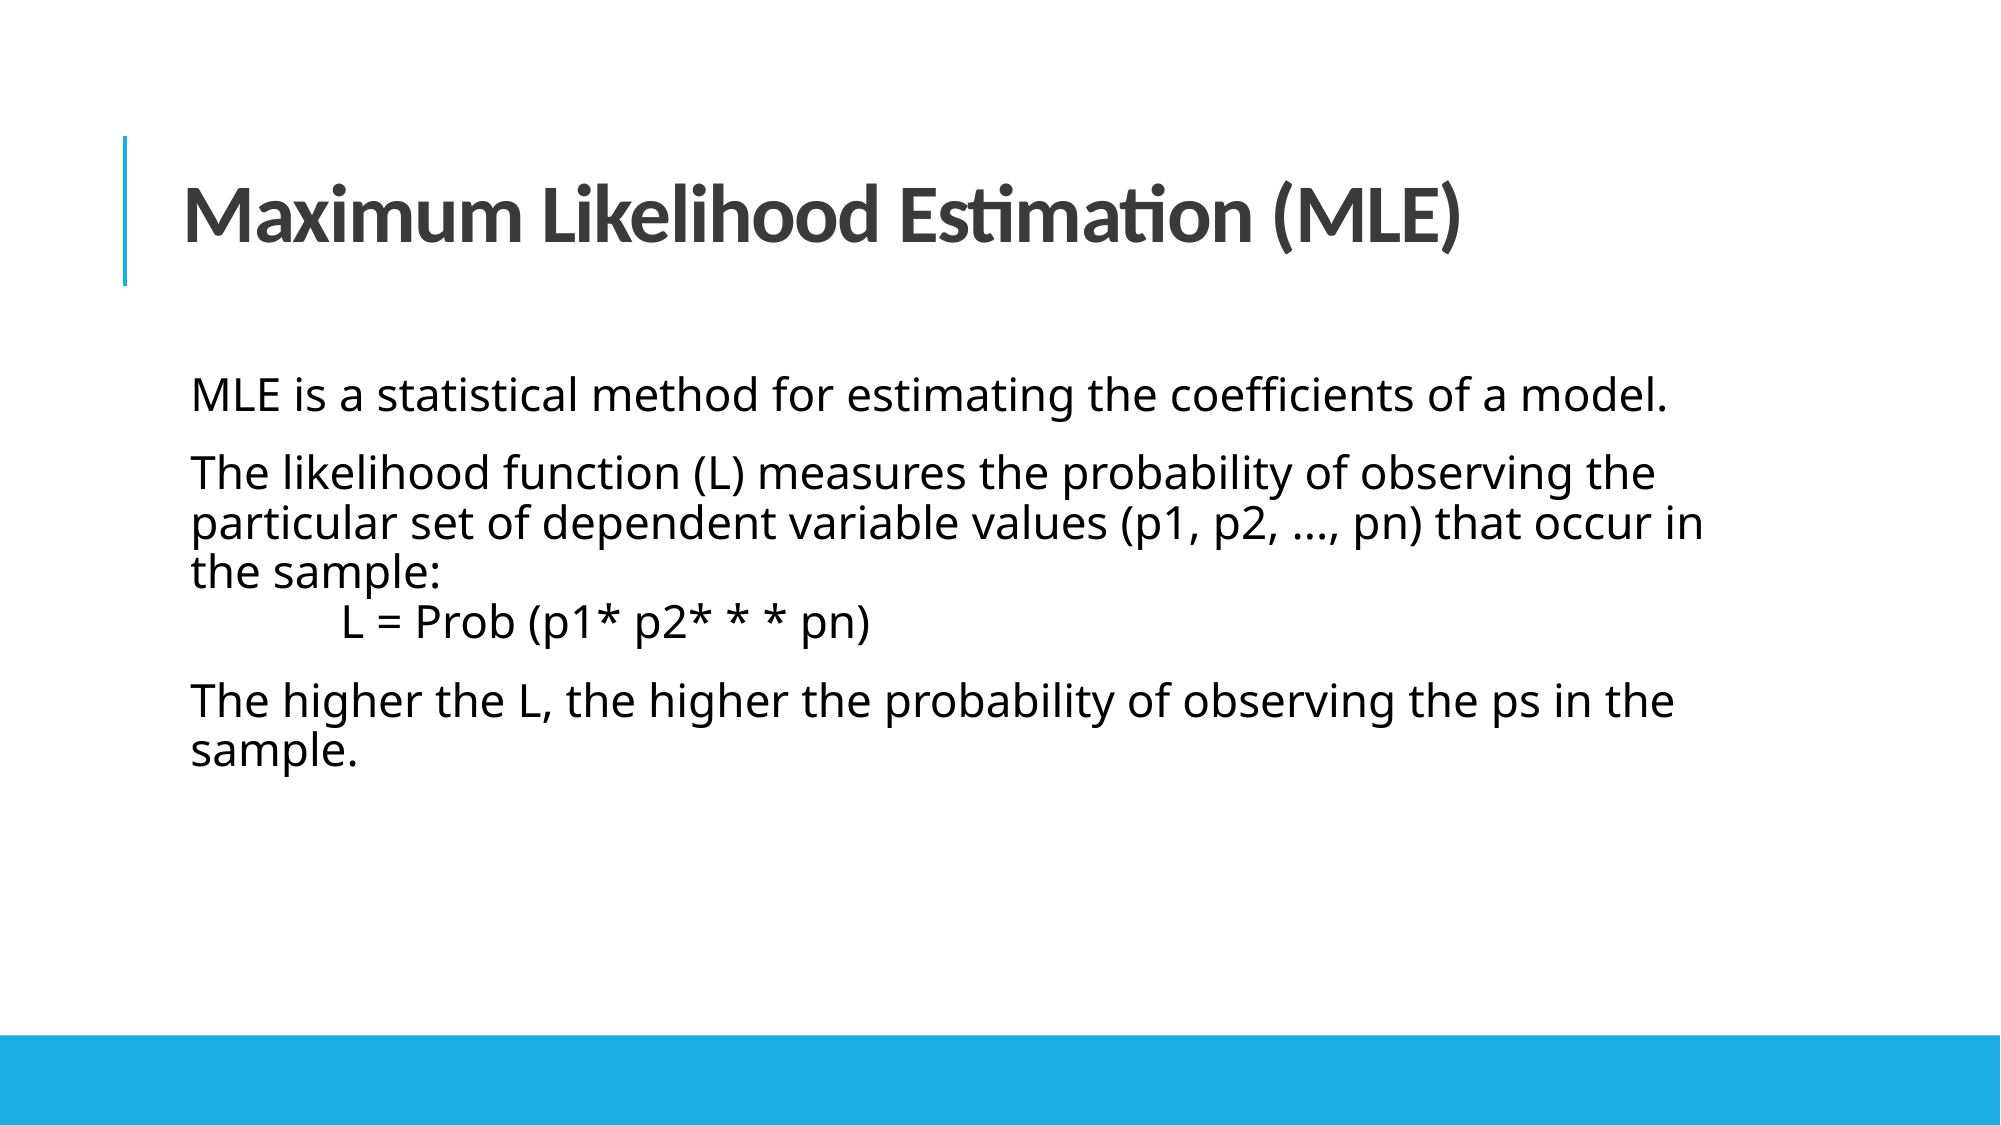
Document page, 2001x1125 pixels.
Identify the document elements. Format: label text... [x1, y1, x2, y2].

title Maximum Likelihood Estimation (MLE) [168, 96, 1763, 342]
list MLE is a statistical method for estimating the coefficients of a model. The likelihood function (L) measures the probability of observing the particular set of dependent variable values (p1, p2, ..., pn) that occur in the sample: L = Prob (p1* p2* * * pn) The higher the L, the higher the probability of observing the ps in the sample. [167, 364, 1763, 1015]
